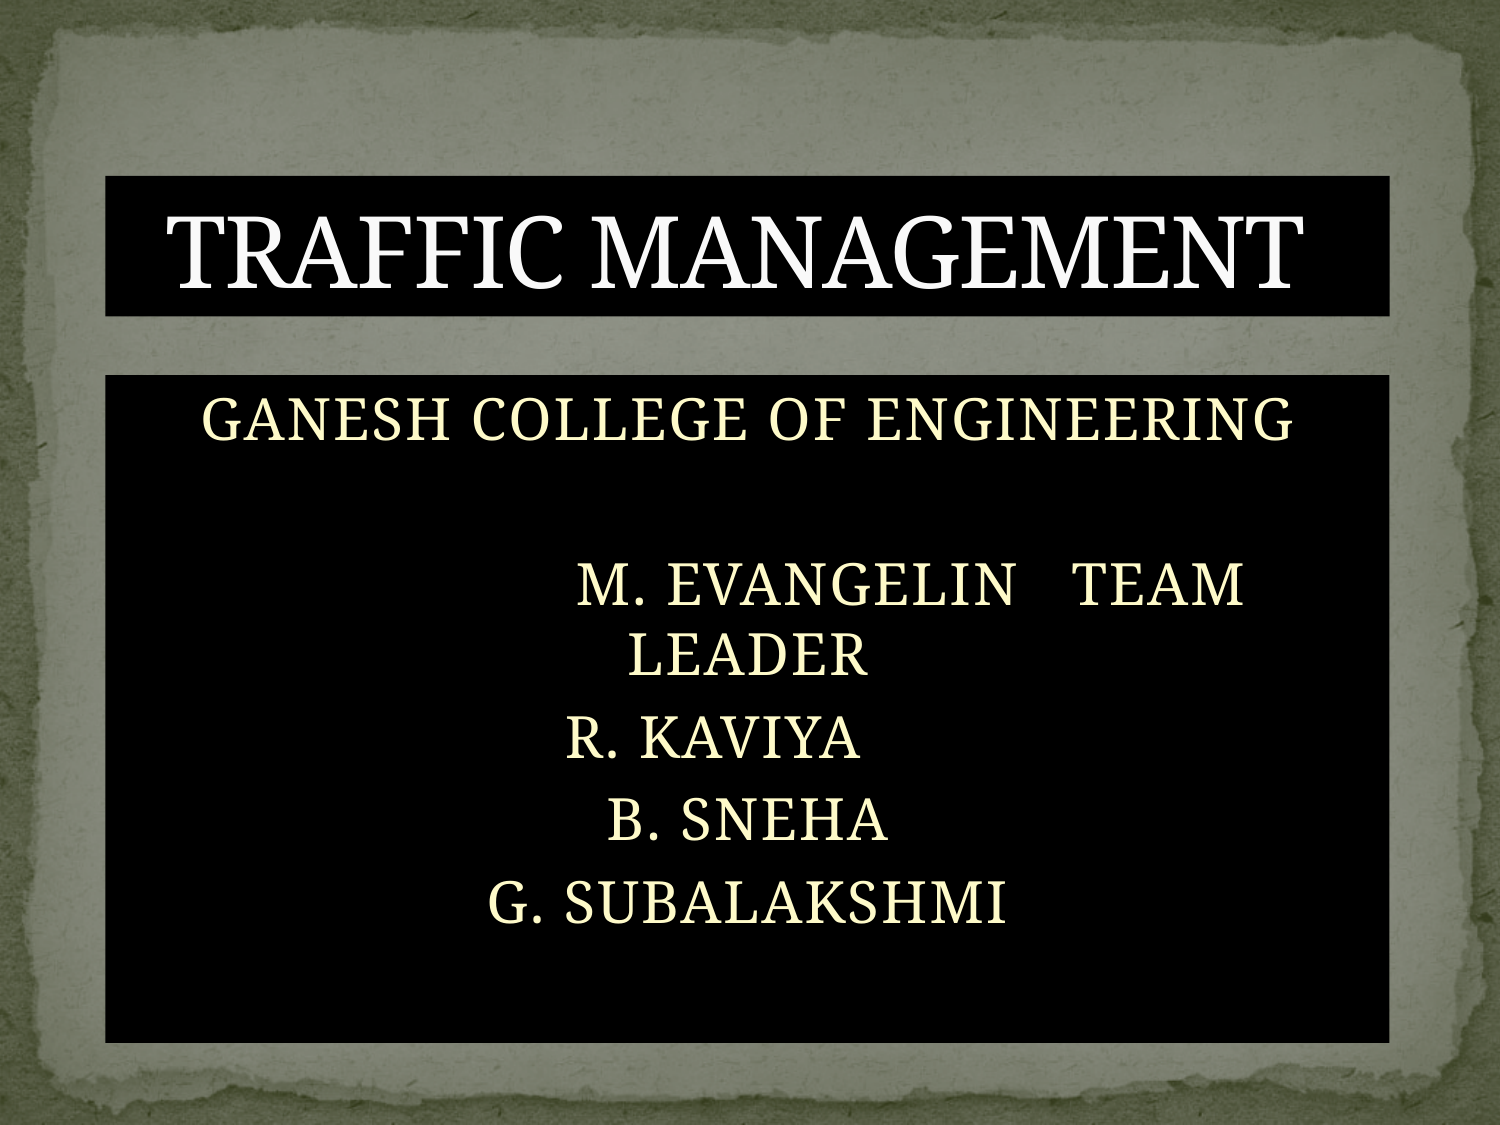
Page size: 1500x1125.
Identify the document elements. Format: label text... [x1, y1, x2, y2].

title TRAFFIC MANAGEMENT [105, 175, 1390, 317]
subtitle GANESH COLLEGE OF ENGINEERING M. EVANGELIN TEAM LEADER R. KAVIYA B. SNEHA G. SUBALAKSHMI [105, 375, 1390, 1043]
